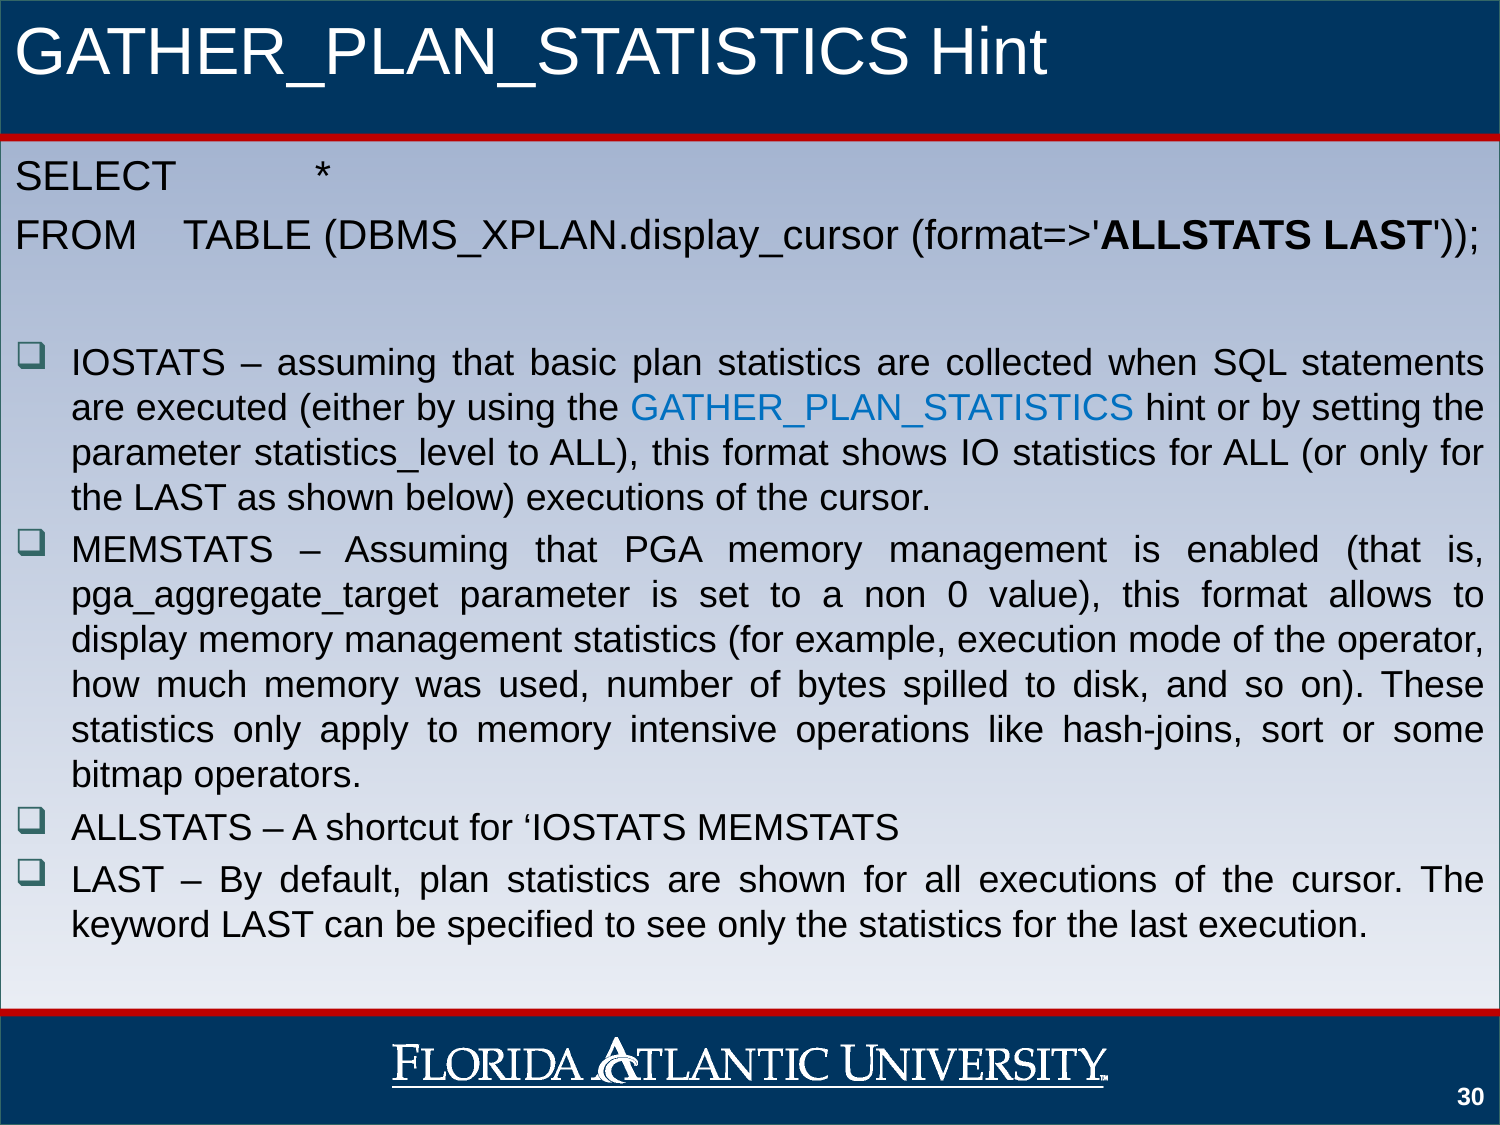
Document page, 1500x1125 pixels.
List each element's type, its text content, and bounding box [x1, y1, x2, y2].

title GATHER_PLAN_STATISTICS Hint [0, 0, 1500, 138]
picture [392, 1037, 1108, 1088]
slide_number 30 [1162, 1065, 1500, 1125]
list SELECT * FROM TABLE (DBMS_XPLAN.display_cursor (format=>'ALLSTATS LAST')); IOSTATS – assuming that basic plan statistics are collected when SQL statements are executed (either by using the GATHER_PLAN_STATISTICS hint or by setting the parameter statistics_level to ALL), this format shows IO statistics for ALL (or only for the LAST as shown below) executions of the cursor. MEMSTATS – Assuming that PGA memory management is enabled (that is, pga_aggregate_target parameter is set to a non 0 value), this format allows to display memory management statistics (for example, execution mode of the operator, how much memory was used, number of bytes spilled to disk, and so on). These statistics only apply to memory intensive operations like hash-joins, sort or some bitmap operators. ALLSTATS – A shortcut for ‘IOSTATS MEMSTATS LAST – By default, plan statistics are shown for all executions of the cursor. The keyword LAST can be specified to see only the statistics for the last execution. [0, 141, 1500, 1015]
